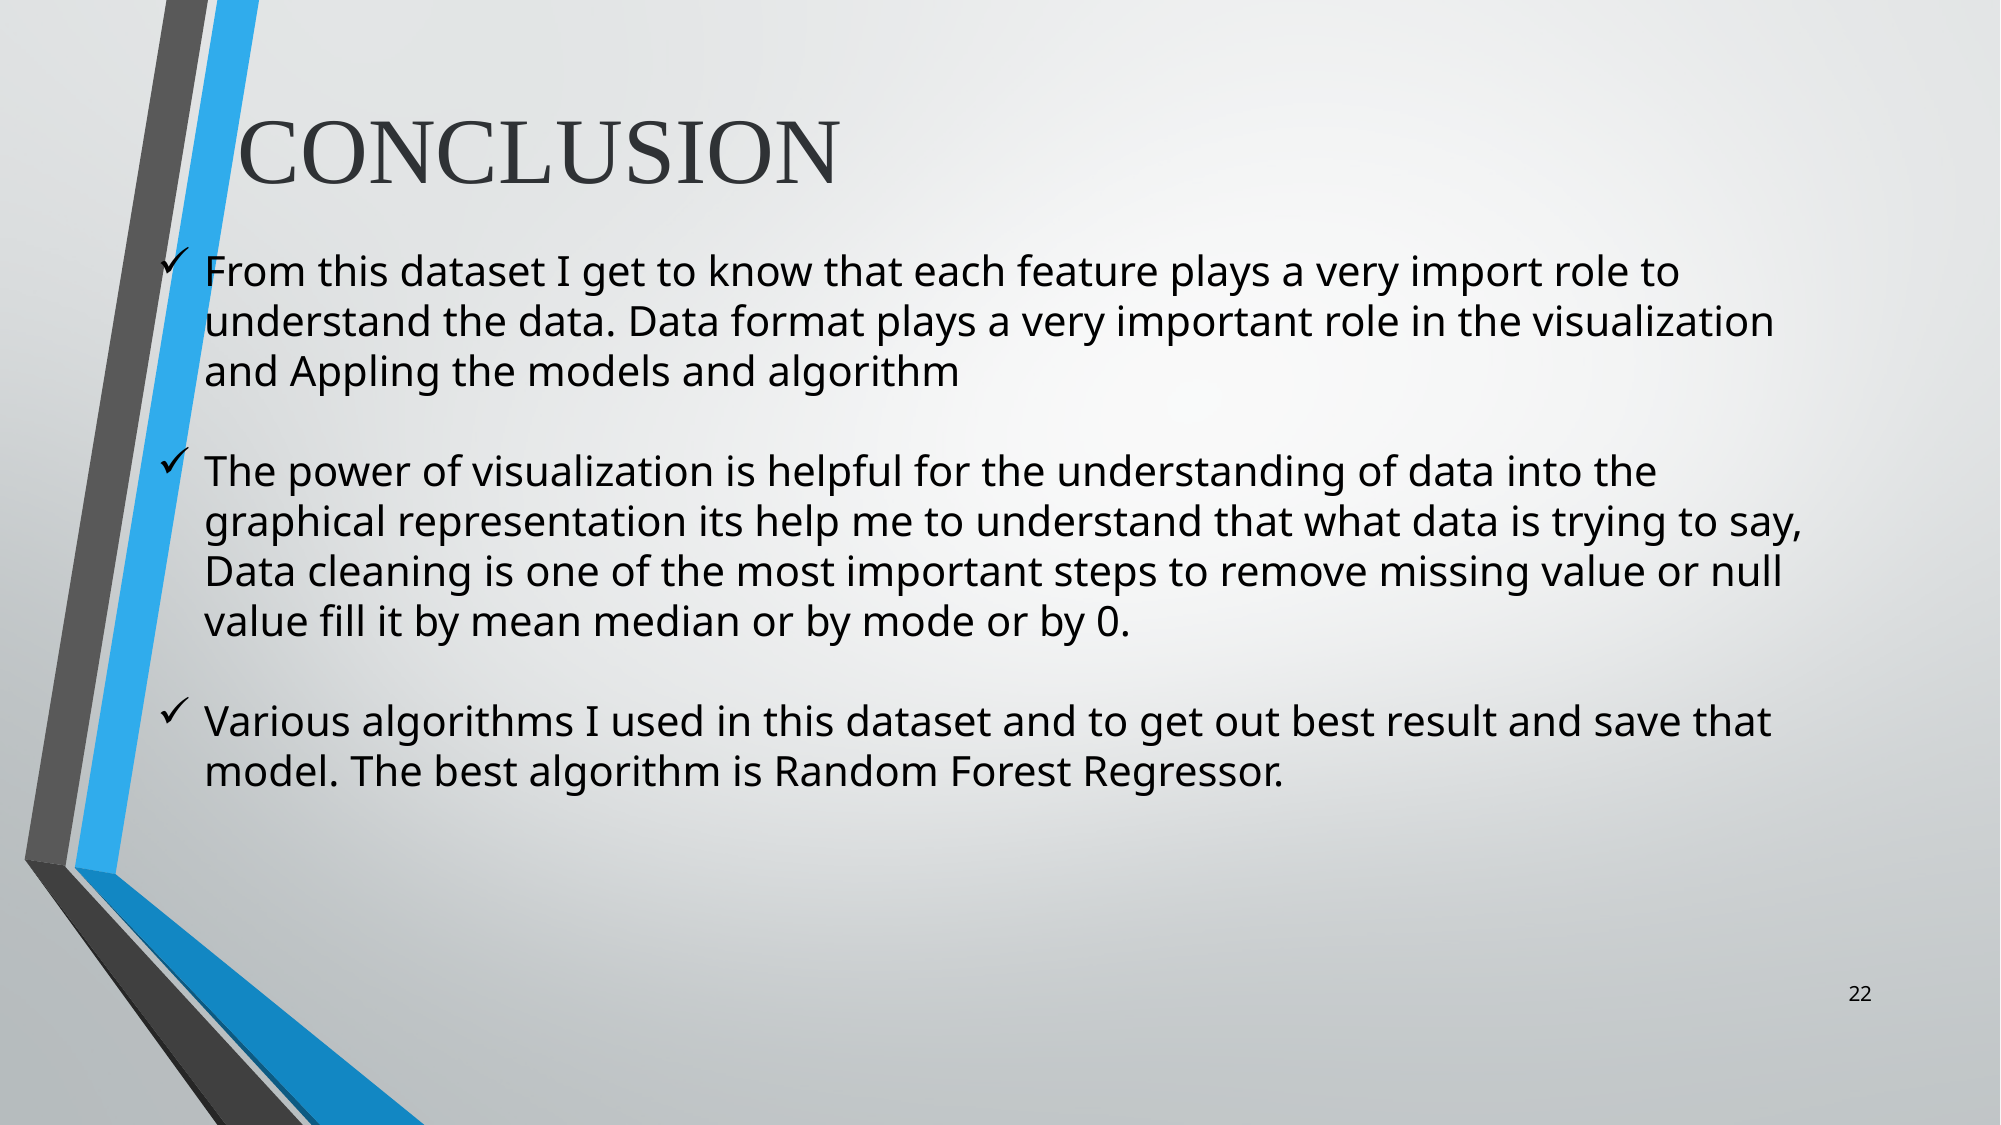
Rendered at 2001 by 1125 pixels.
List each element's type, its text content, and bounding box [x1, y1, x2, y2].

text_box From this dataset I get to know that each feature plays a very import role to understand the data. Data format plays a very important role in the visualization and Appling the models and algorithm The power of visualization is helpful for the understanding of data into the graphical representation its help me to understand that what data is trying to say, Data cleaning is one of the most important steps to remove missing value or null value fill it by mean median or by mode or by 0. Various algorithms I used in this dataset and to get out best result and save that model. The best algorithm is Random Forest Regressor. [142, 237, 1863, 803]
text_box CONCLUSION [223, 94, 1746, 221]
slide_number 22 [1796, 965, 1887, 1025]
